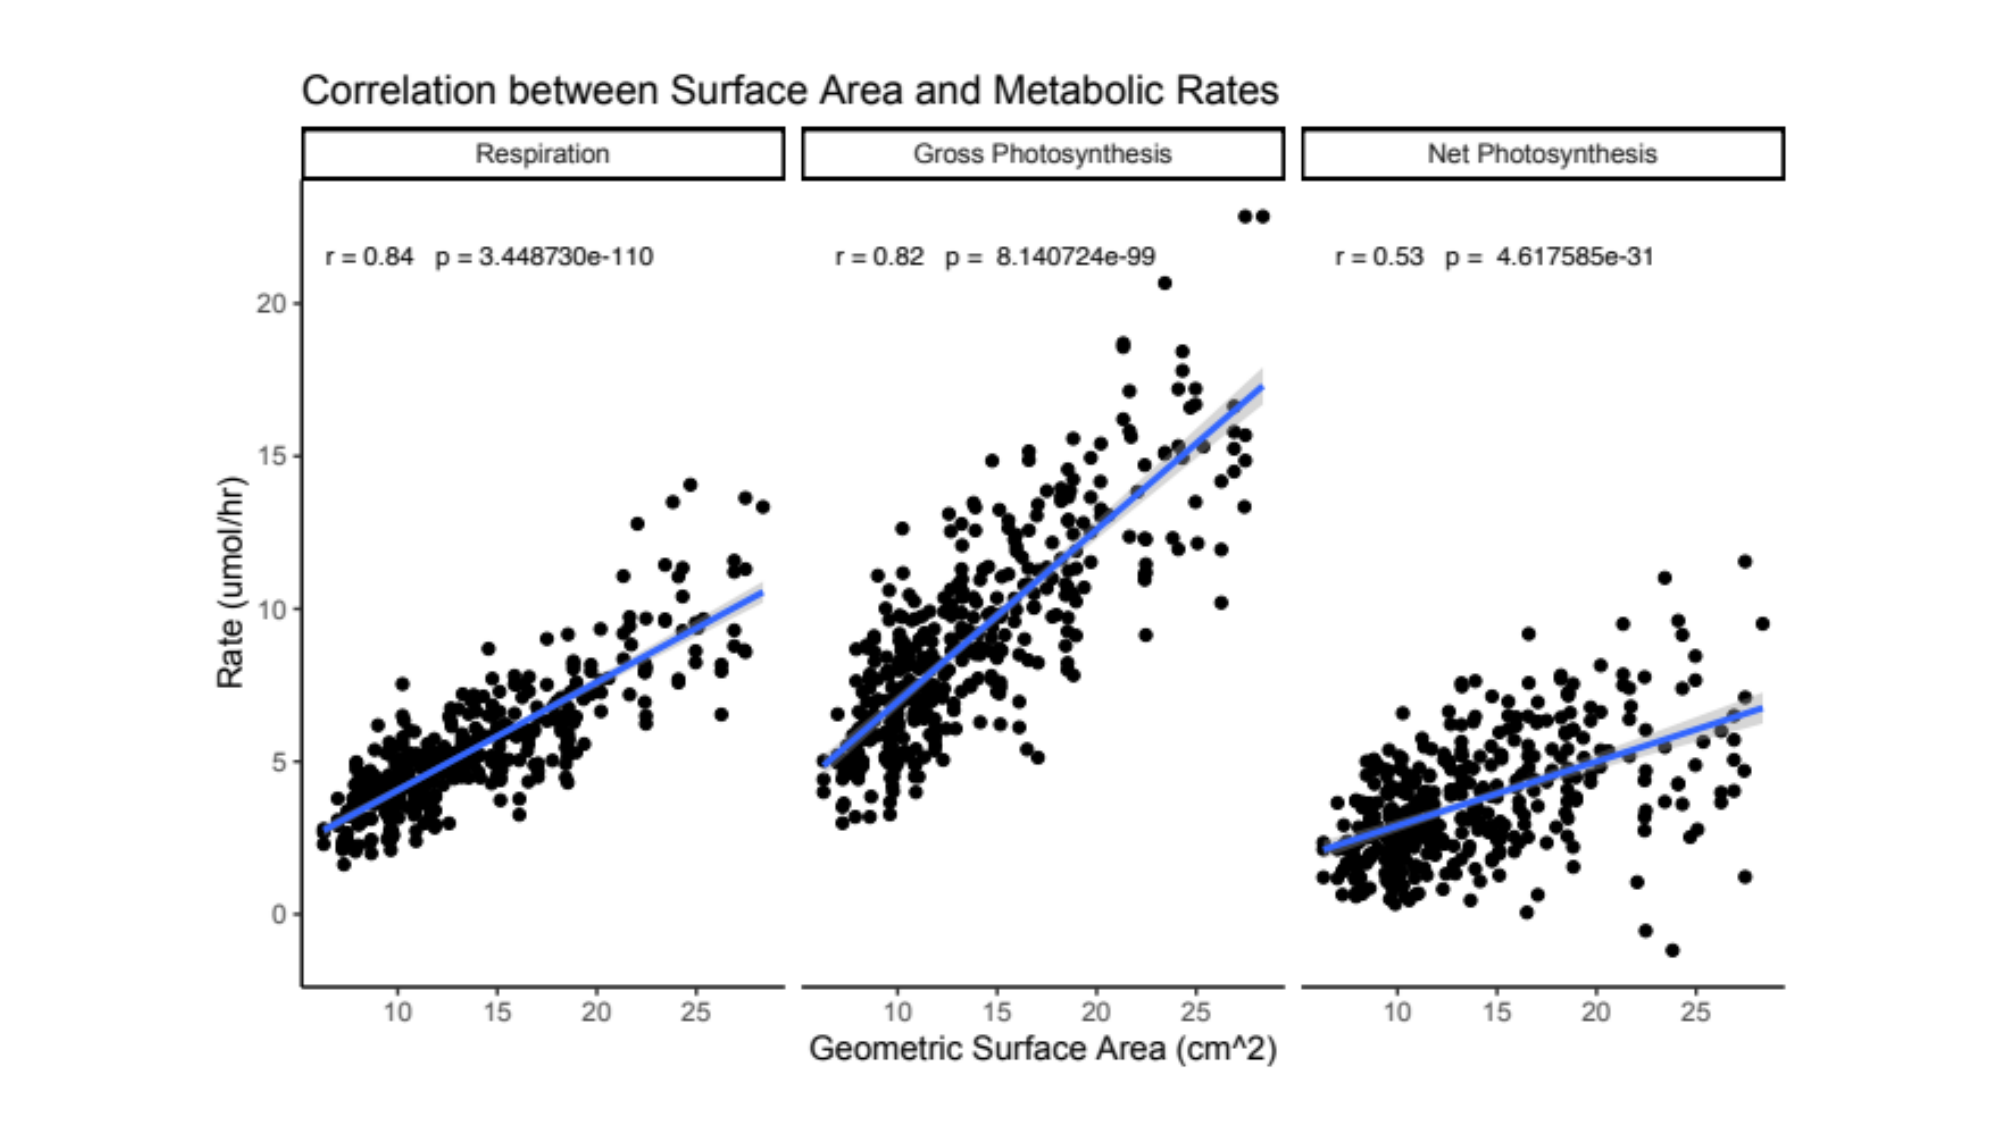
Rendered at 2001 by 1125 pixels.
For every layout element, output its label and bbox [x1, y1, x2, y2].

list [202, 59, 1798, 1082]
